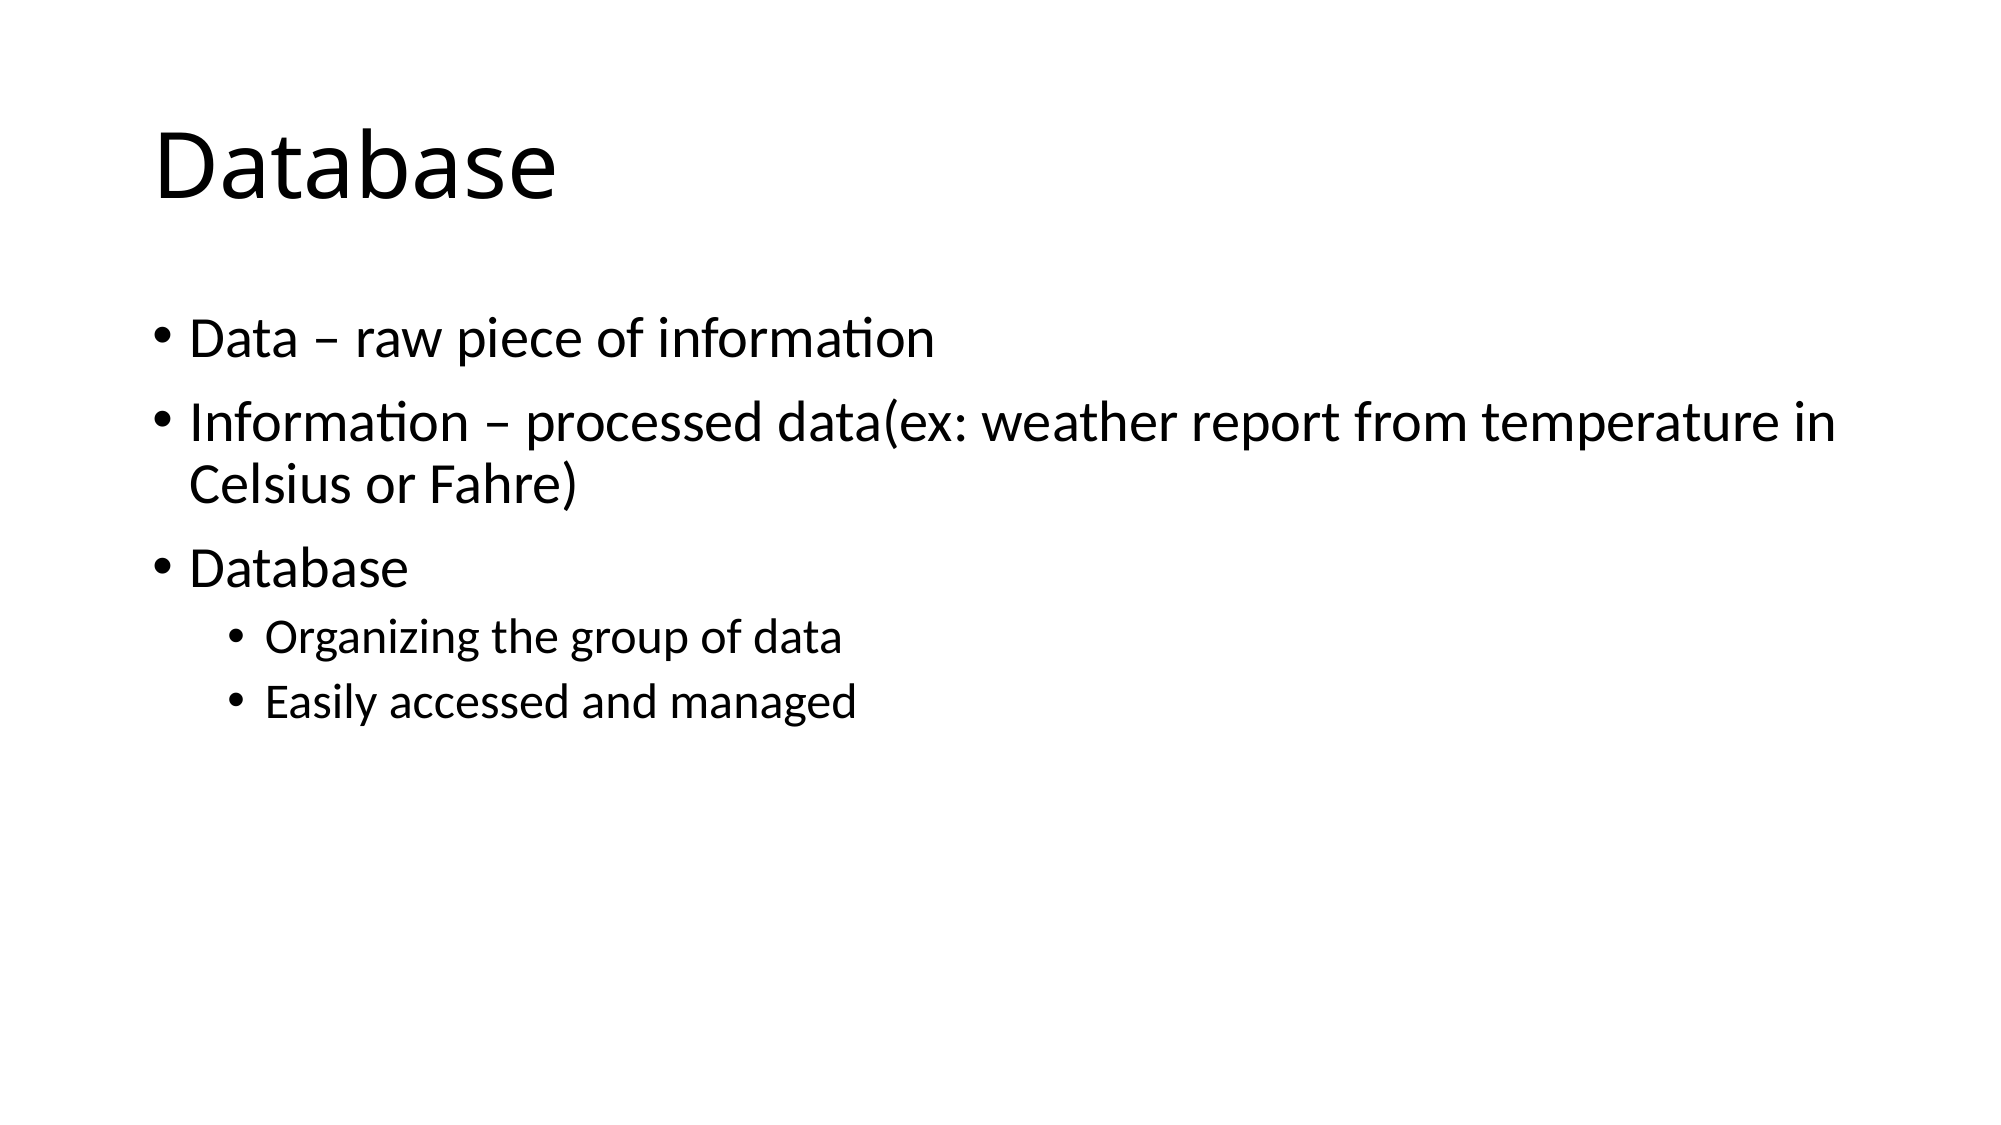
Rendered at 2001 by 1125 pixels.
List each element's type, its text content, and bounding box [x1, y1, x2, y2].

list Data – raw piece of information Information – processed data(ex: weather report from temperature in Celsius or Fahre) Database Organizing the group of data Easily accessed and managed [137, 299, 1863, 1014]
title Database [137, 59, 1863, 278]
